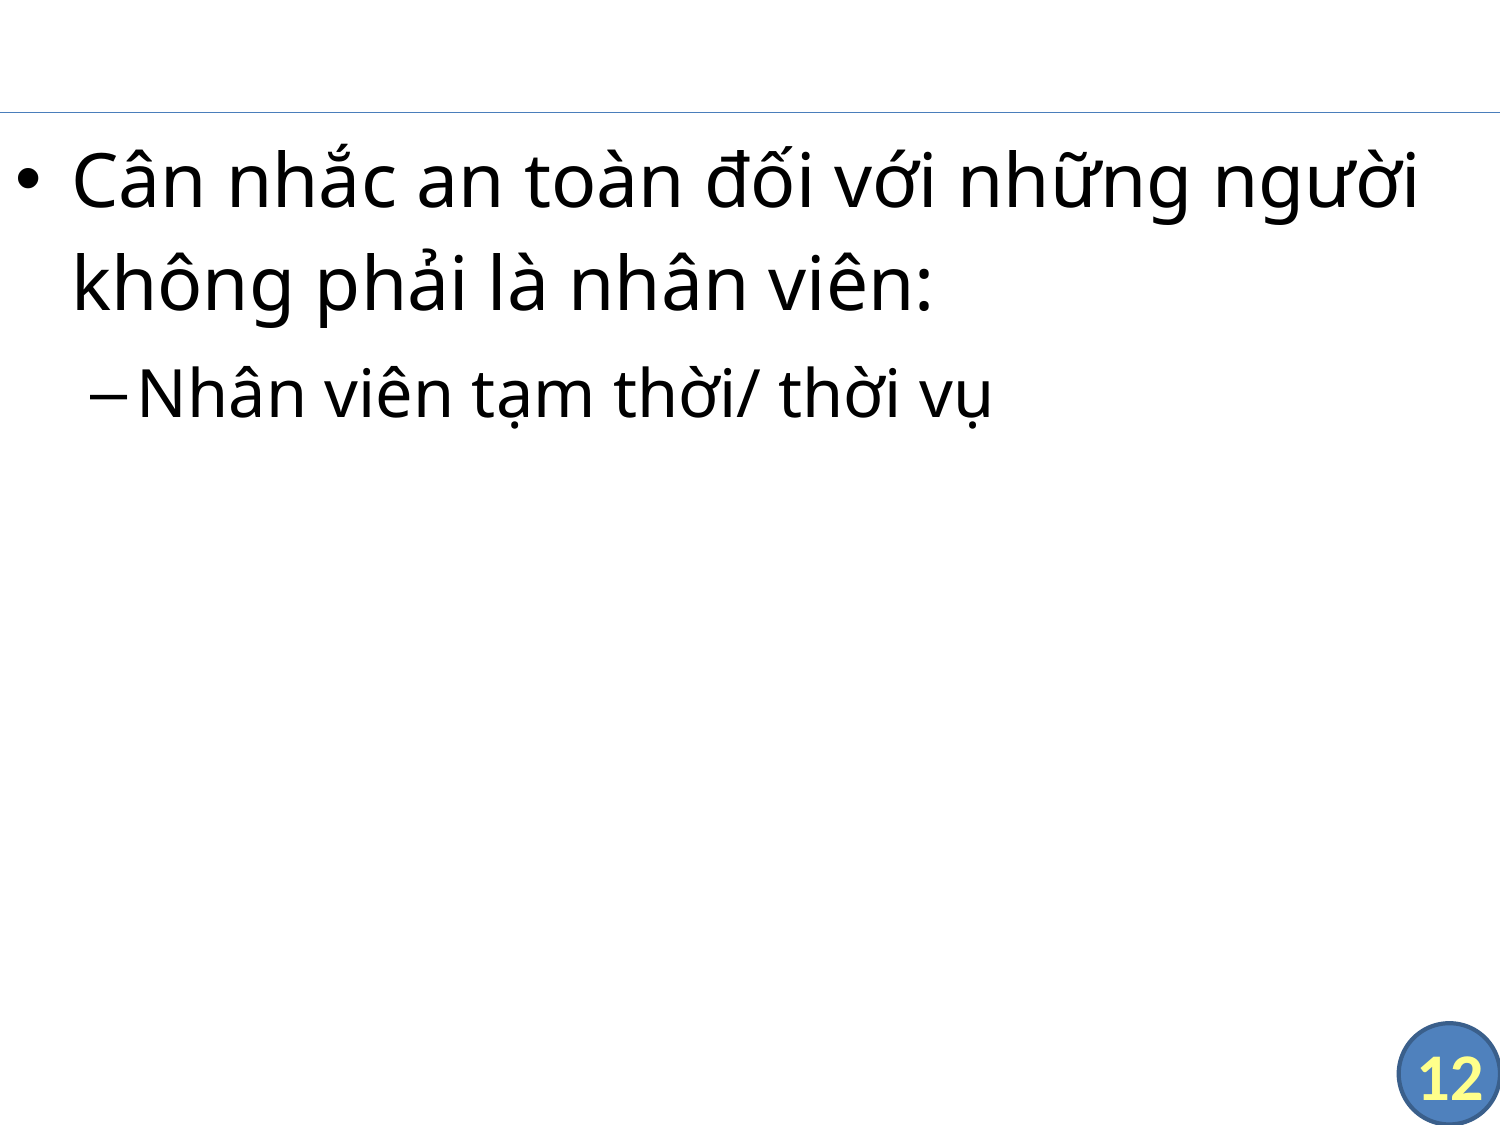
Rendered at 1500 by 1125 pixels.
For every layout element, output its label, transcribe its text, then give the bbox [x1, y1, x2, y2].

list Cân nhắc an toàn đối với những người không phải là nhân viên: Nhân viên tạm thời/ thời vụ [0, 112, 1500, 1125]
slide_number 12 [1399, 1023, 1500, 1125]
